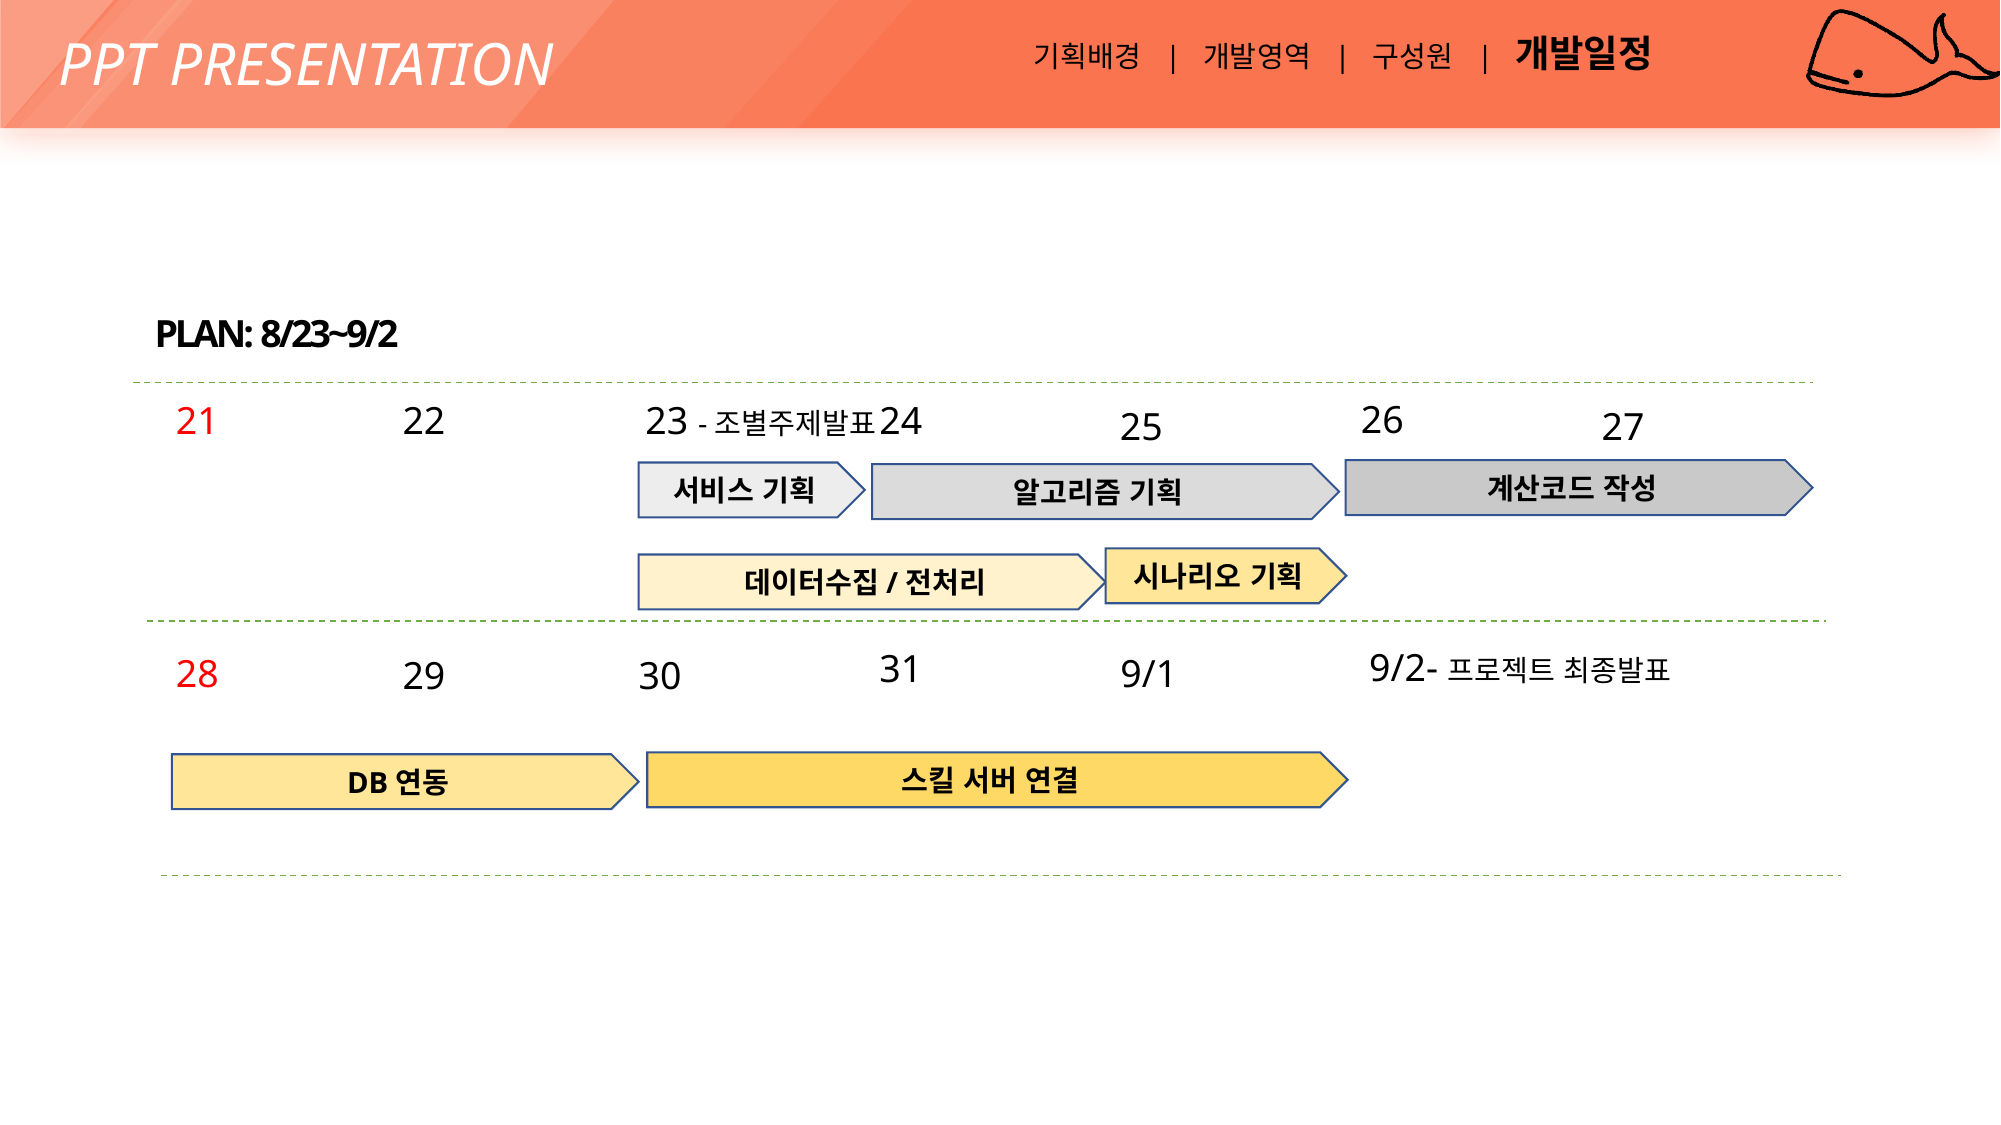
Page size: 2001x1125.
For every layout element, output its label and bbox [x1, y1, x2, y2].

text_box [0, 0, 2000, 135]
text_box [133, 302, 1841, 876]
